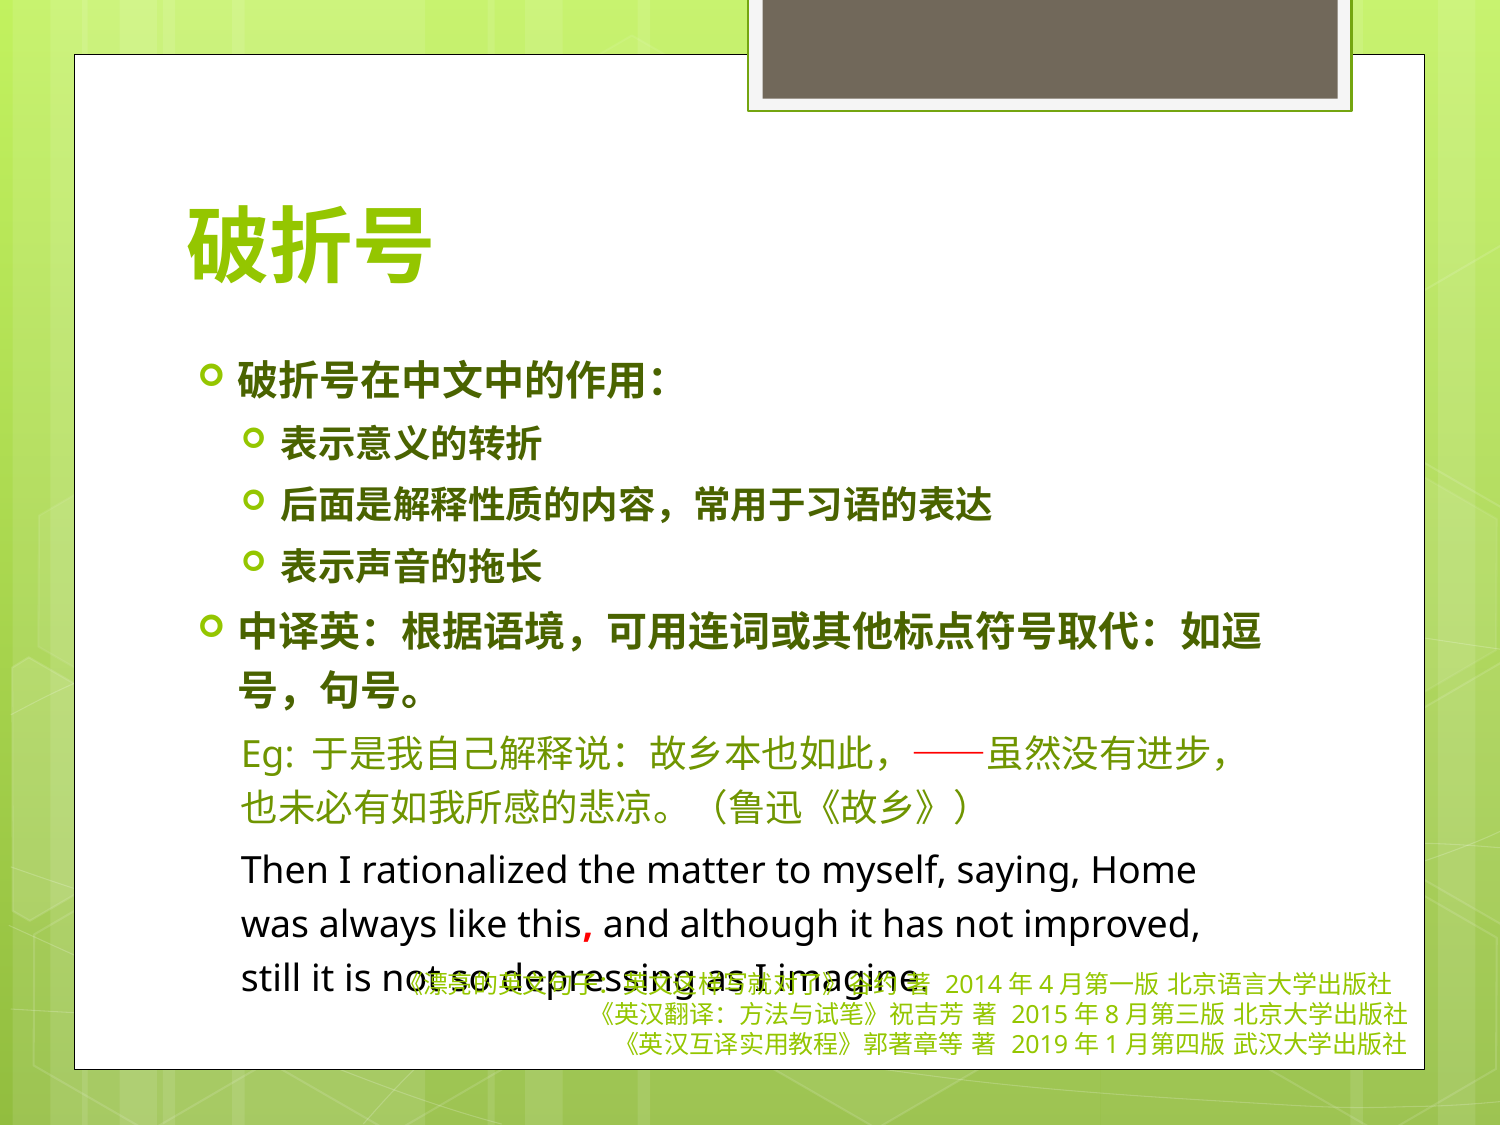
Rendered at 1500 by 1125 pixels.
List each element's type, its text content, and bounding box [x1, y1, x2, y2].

list 破折号在中文中的作用： 表示意义的转折 后面是解释性质的内容，常用于习语的表达 表示声音的拖长 中译英：根据语境，可用连词或其他标点符号取代：如逗号，句号。 Eg: 于是我自己解释说：故乡本也如此，——虽然没有进步，也未必有如我所感的悲凉。（鲁迅《故乡》） Then I rationalized the matter to myself, saying, Home was always like this, and although it has not improved, still it is not so depressing as I imagine. [172, 336, 1285, 1012]
title 破折号 [171, 113, 1324, 302]
footer 《漂亮的英文句子：英文这样写就对了》谷约 著 2014年4月第一版 北京语言大学出版社 《英汉翻译：方法与试笔》祝吉芳 著 2015年8月第三版 北京大学出版社 《英汉互译实用教程》郭著章等 著 2019年1月第四版 武汉大学出版社 [317, 986, 1424, 1071]
